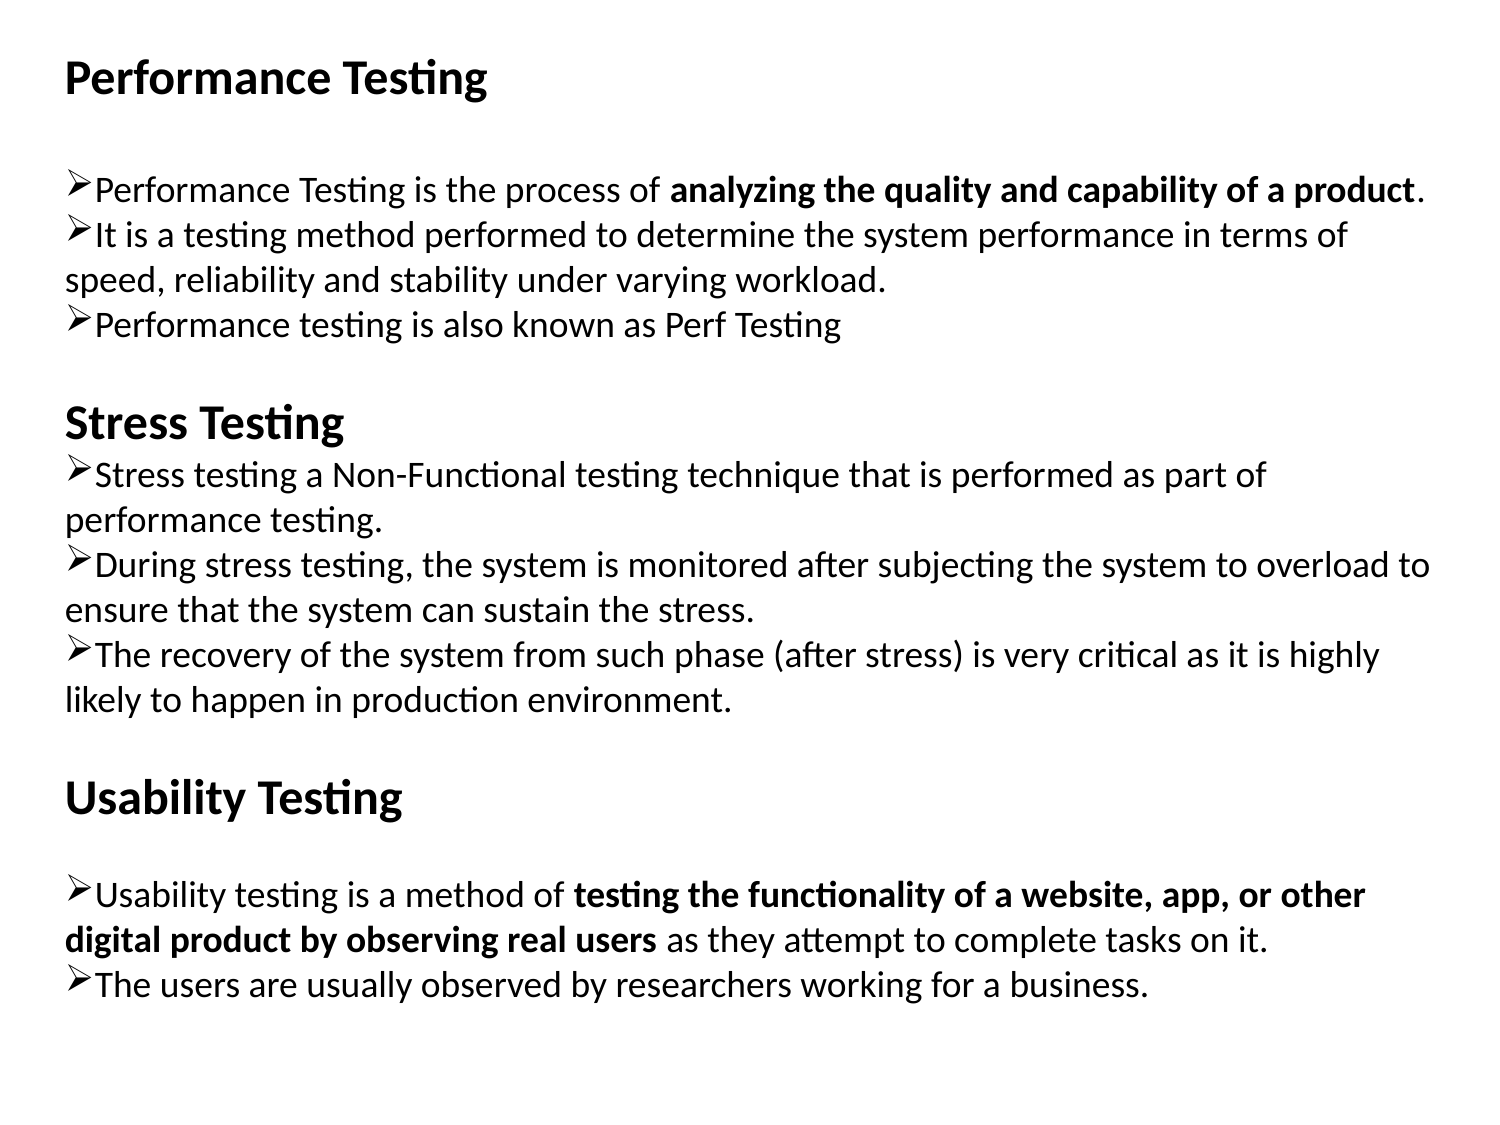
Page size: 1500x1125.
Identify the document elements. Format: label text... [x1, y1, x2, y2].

text_box Performance Testing Performance Testing is the process of analyzing the quality and capability of a product. It is a testing method performed to determine the system performance in terms of speed, reliability and stability under varying workload. Performance testing is also known as Perf Testing Stress Testing Stress testing a Non-Functional testing technique that is performed as part of performance testing. During stress testing, the system is monitored after subjecting the system to overload to ensure that the system can sustain the stress. The recovery of the system from such phase (after stress) is very critical as it is highly likely to happen in production environment. Usability Testing Usability testing is a method of testing the functionality of a website, app, or other digital product by observing real users as they attempt to complete tasks on it. The users are usually observed by researchers working for a business. [50, 37, 1450, 1058]
